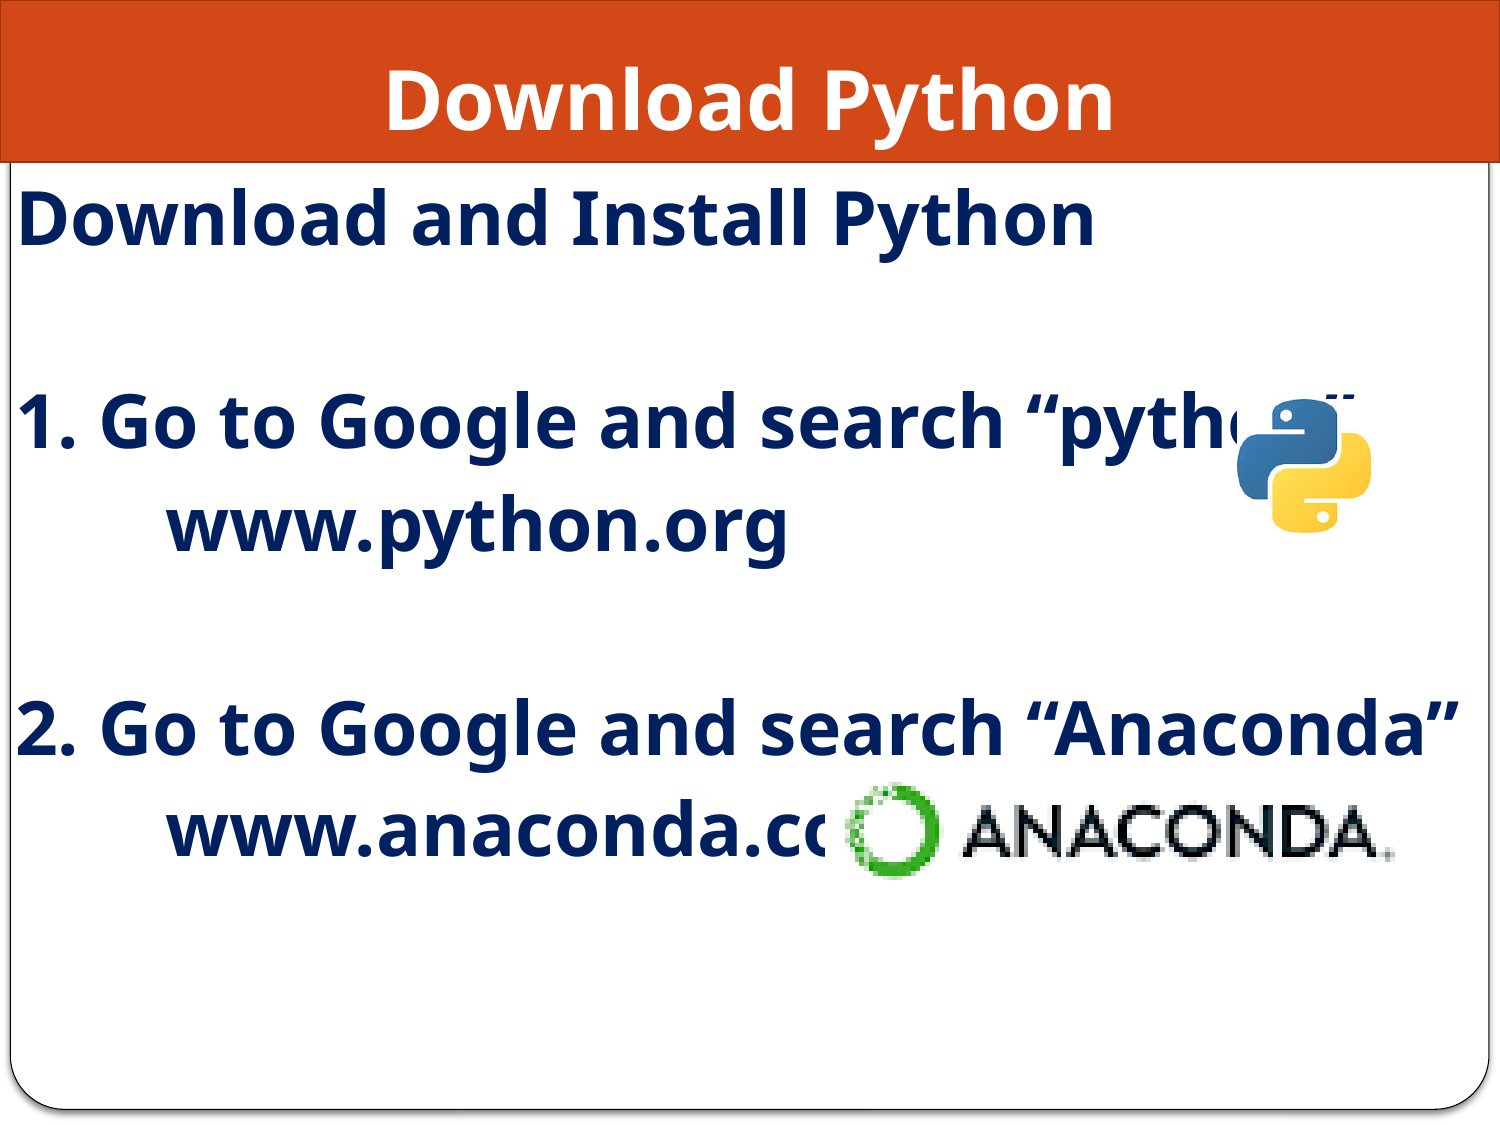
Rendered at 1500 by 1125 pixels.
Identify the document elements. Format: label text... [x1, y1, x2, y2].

title Download Python [0, 0, 1500, 162]
list Download and Install Python 1. Go to Google and search “python” www.python.org 2. Go to Google and search “Anaconda” www.anaconda.com [0, 162, 1500, 1125]
picture [824, 770, 1426, 884]
picture [1237, 399, 1371, 534]
